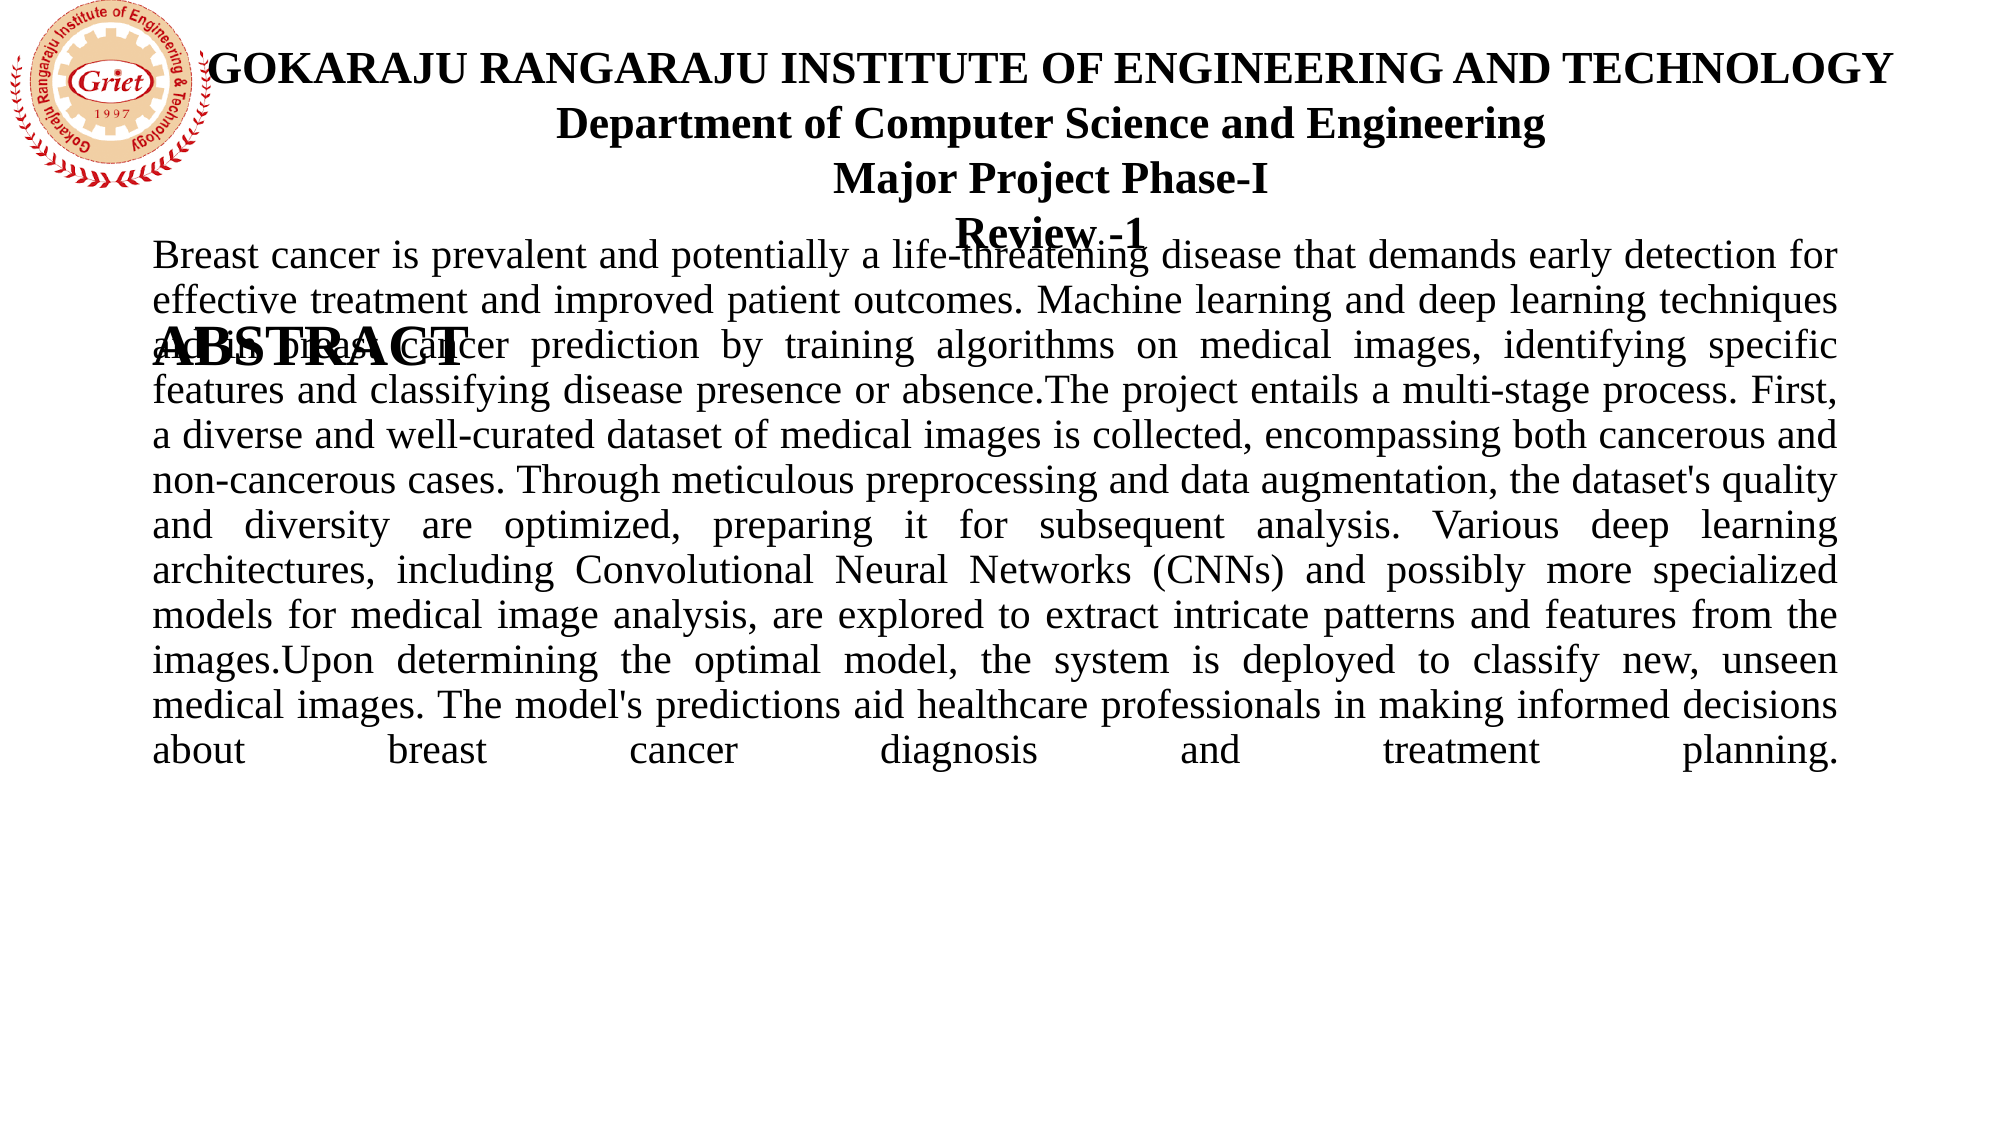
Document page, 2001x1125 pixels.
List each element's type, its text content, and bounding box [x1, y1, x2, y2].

text_box [166, 415, 1931, 1010]
picture [10, 0, 212, 188]
text_box Breast cancer is prevalent and potentially a life-threatening disease that demands early detection for effective treatment and improved patient outcomes. Machine learning and deep learning techniques aid in breast cancer prediction by training algorithms on medical images, identifying specific features and classifying disease presence or absence.The project entails a multi-stage process. First, a diverse and well-curated dataset of medical images is collected, encompassing both cancerous and non-cancerous cases. Through meticulous preprocessing and data augmentation, the dataset's quality and diversity are optimized, preparing it for subsequent analysis. Various deep learning architectures, including Convolutional Neural Networks (CNNs) and possibly more specialized models for medical image analysis, are explored to extract intricate patterns and features from the images.Upon determining the optimal model, the system is deployed to classify new, unseen medical images. The model's predictions aid healthcare professionals in making informed decisions about breast cancer diagnosis and treatment planning. [137, 414, 1855, 1008]
title ABSTRACT [137, 321, 1966, 1125]
text_box GOKARAJU RANGARAJU INSTITUTE OF ENGINEERING AND TECHNOLOGY Department of Computer Science and Engineering Major Project Phase-I Review -1 [102, 30, 2000, 321]
